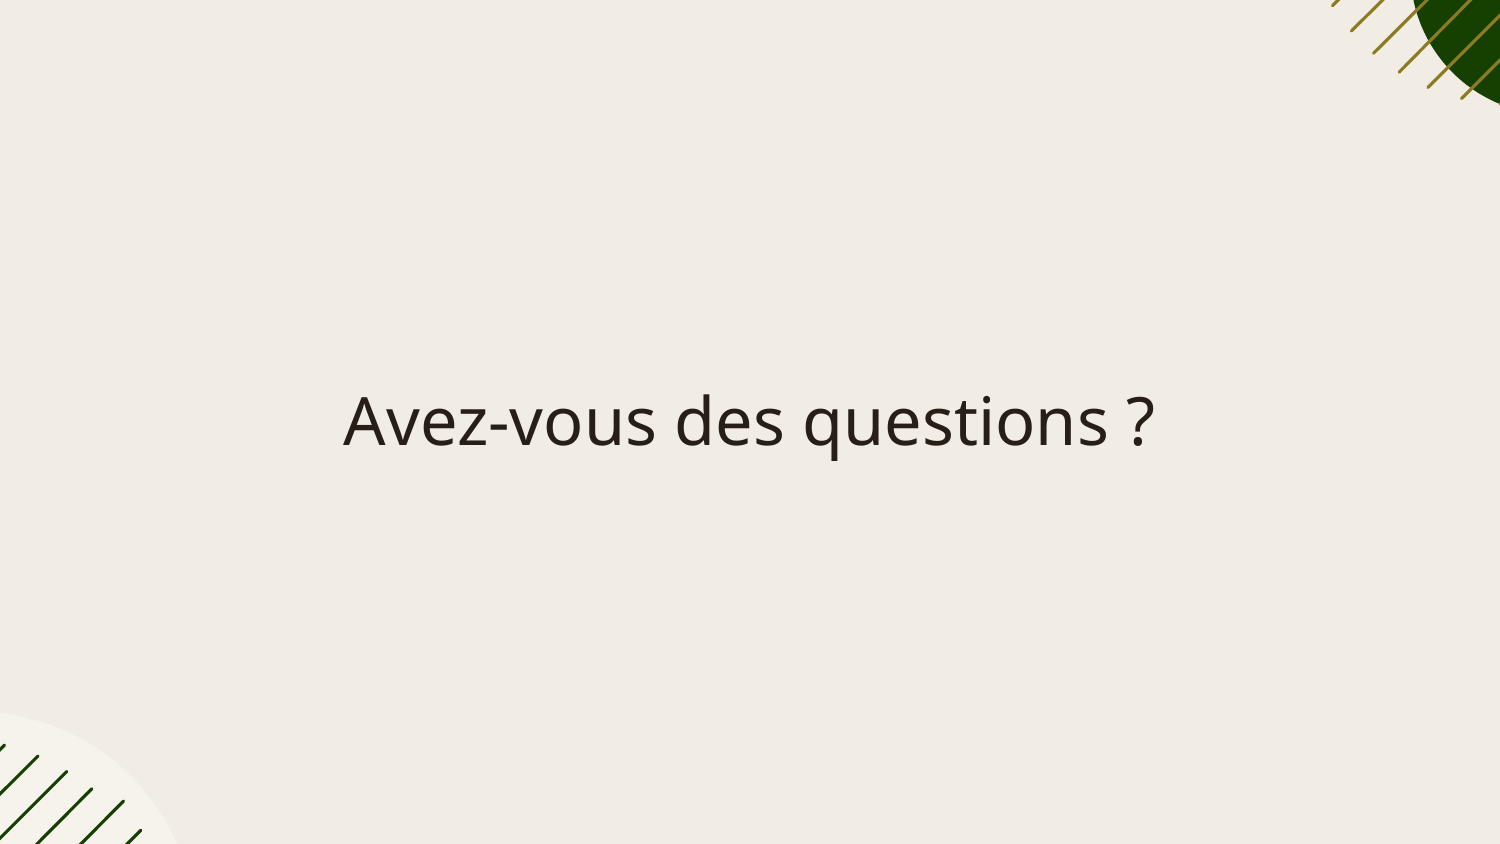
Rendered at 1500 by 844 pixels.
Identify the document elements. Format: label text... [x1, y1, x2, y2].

title Avez-vous des questions ? [116, 363, 1383, 480]
